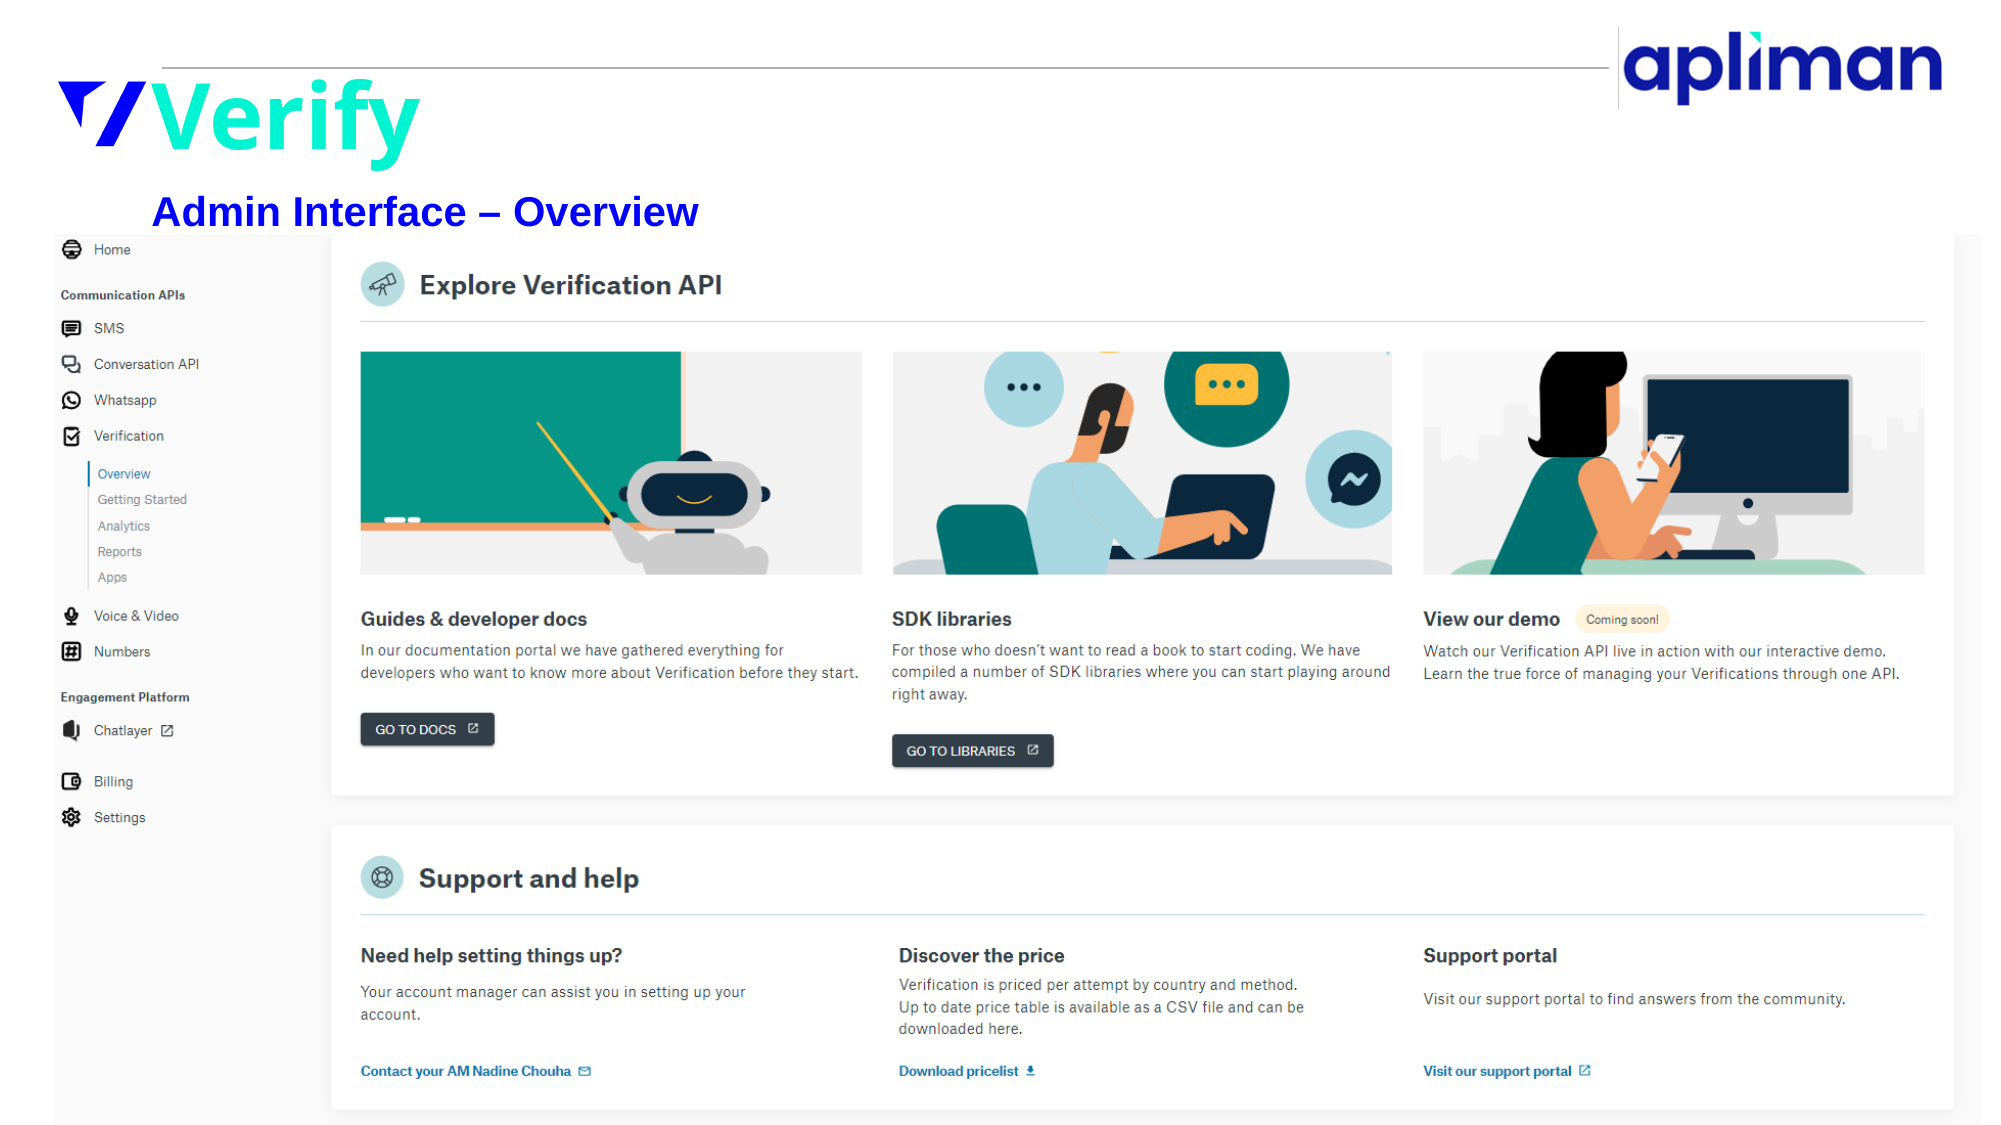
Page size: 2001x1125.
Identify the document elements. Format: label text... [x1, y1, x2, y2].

text_box Verify Admin Interface – Overview [136, 109, 1946, 234]
picture [54, 234, 1982, 1125]
picture [42, 27, 1947, 169]
